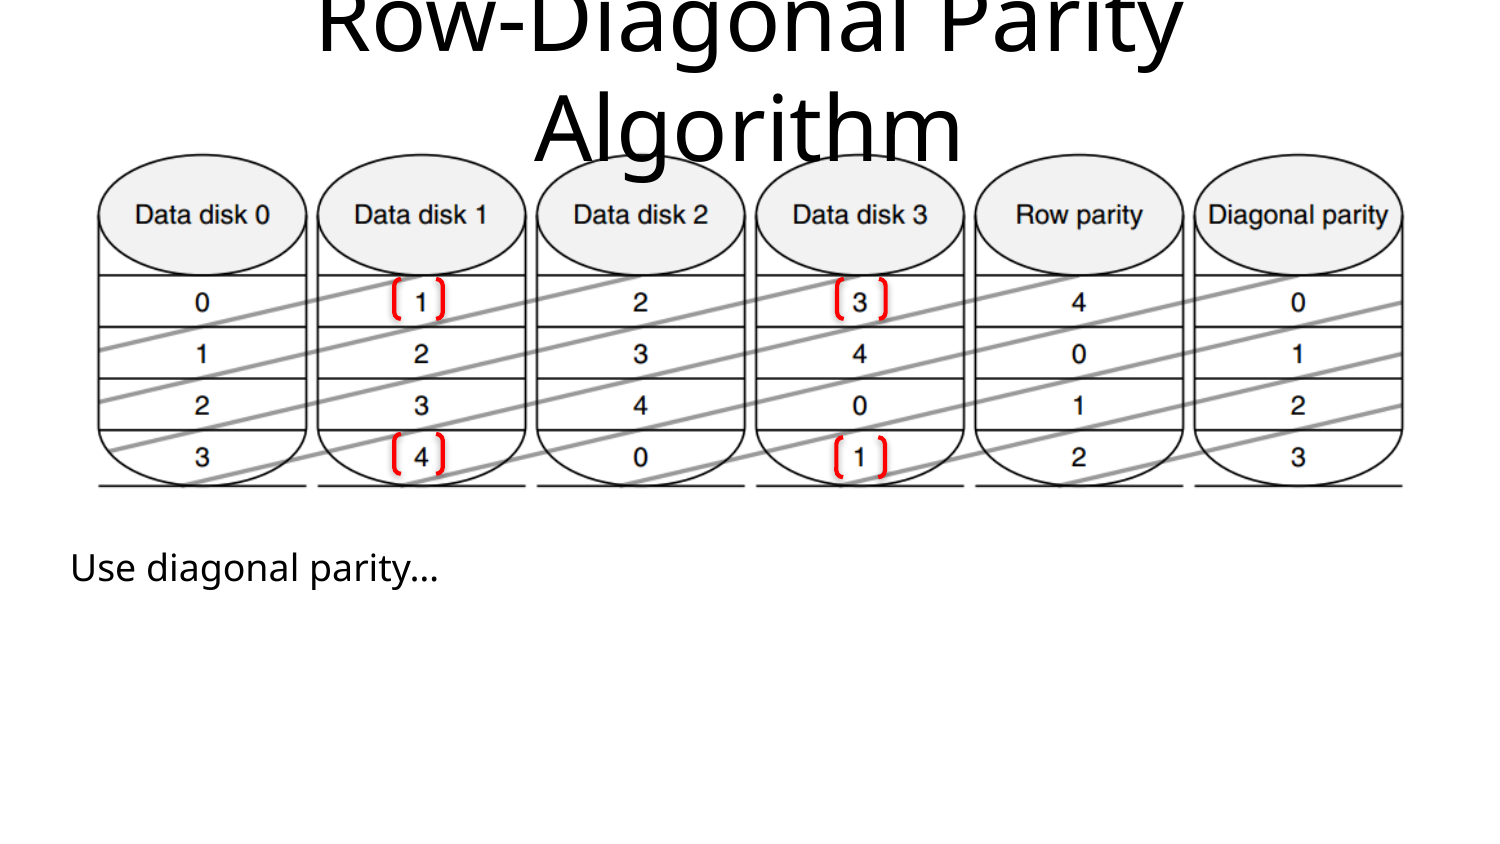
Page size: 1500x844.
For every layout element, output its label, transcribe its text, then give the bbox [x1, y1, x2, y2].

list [74, 140, 1426, 501]
title Row-Diagonal Parity Algorithm [75, 0, 1425, 139]
text_box Use diagonal parity… [55, 536, 455, 642]
